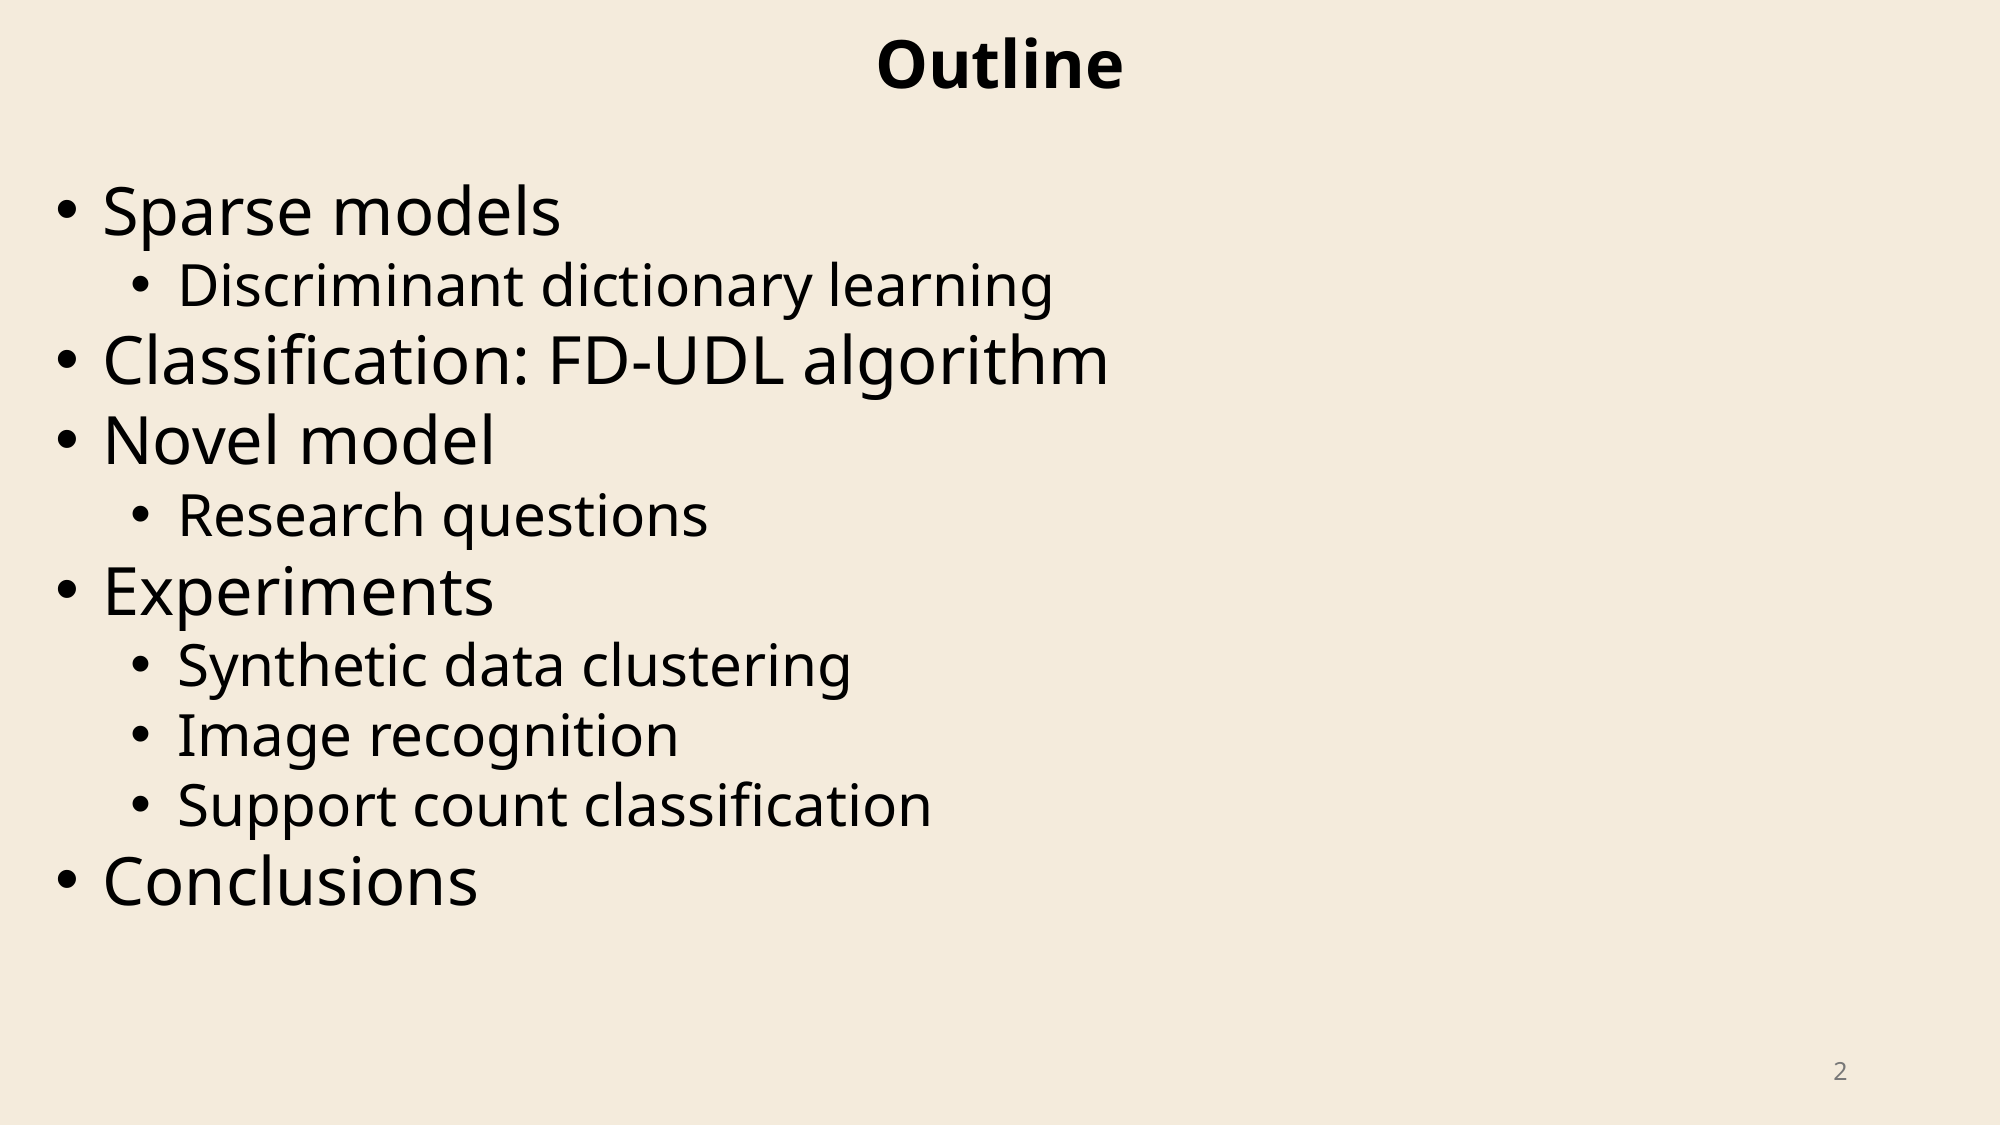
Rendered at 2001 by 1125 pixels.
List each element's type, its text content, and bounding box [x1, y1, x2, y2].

slide_number 2 [1412, 1042, 1863, 1103]
text_box Outline [622, 14, 1378, 109]
text_box Sparse models Discriminant dictionary learning Classification: FD-UDL algorithm Novel model Research questions Experiments Synthetic data clustering Image recognition Support count classification Conclusions [40, 161, 1960, 926]
